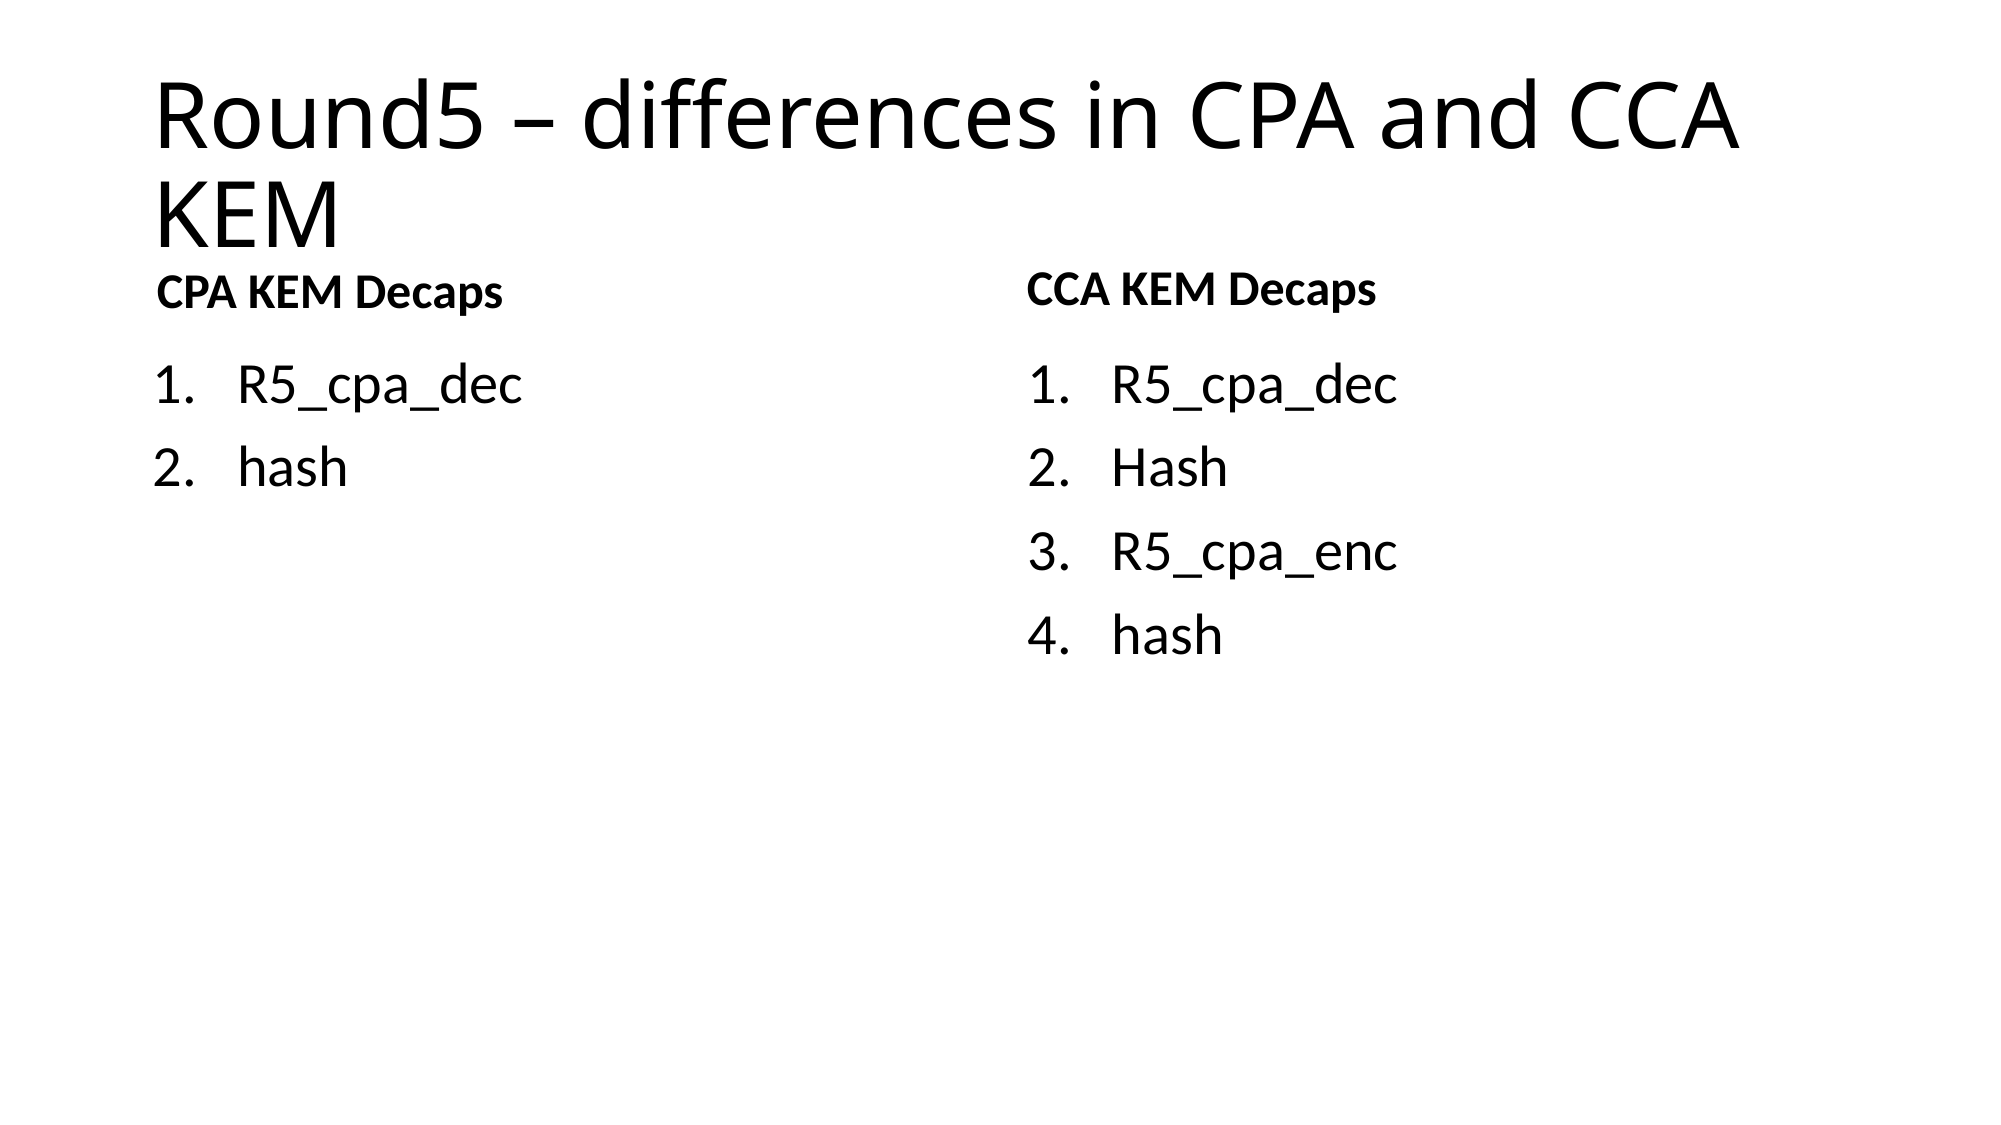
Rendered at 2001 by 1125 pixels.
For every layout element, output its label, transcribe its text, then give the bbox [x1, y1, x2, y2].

list CPA KEM Decaps [141, 191, 988, 327]
title Round5 – differences in CPA and CCA KEM [137, 59, 1863, 278]
list R5_cpa_dec hash [137, 345, 984, 1016]
list CCA KEM Decaps [1011, 188, 1863, 324]
list R5_cpa_dec Hash R5_cpa_enc hash [1012, 345, 1863, 1016]
